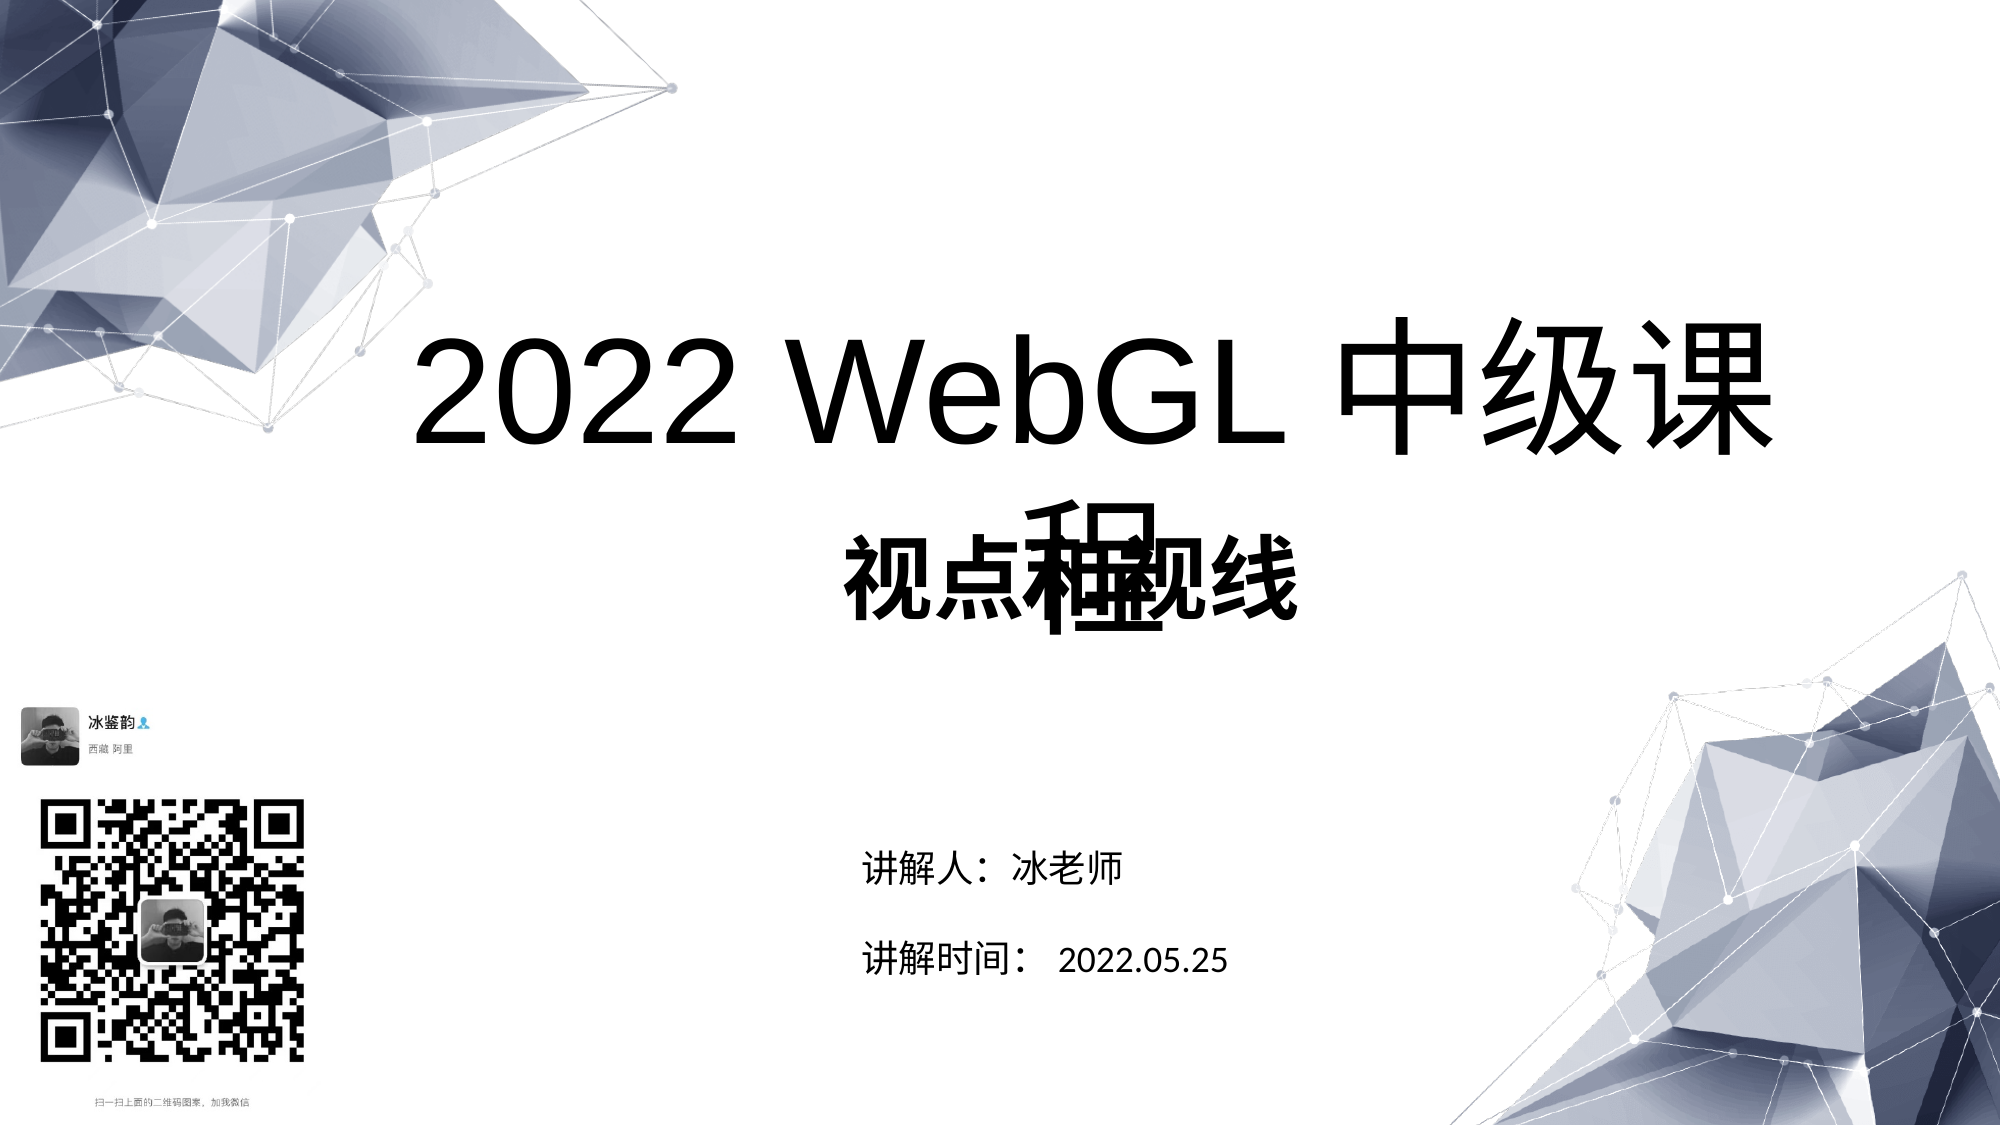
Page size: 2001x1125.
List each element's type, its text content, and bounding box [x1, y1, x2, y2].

text_box 讲解人：冰老师 讲解时间：2022.05.25 [846, 792, 1244, 988]
text_box 视点和视线 [826, 512, 1290, 638]
picture [1262, 386, 2000, 1125]
text_box 2022 WebGL中级课程 [757, 286, 1820, 662]
picture [0, 0, 821, 1125]
